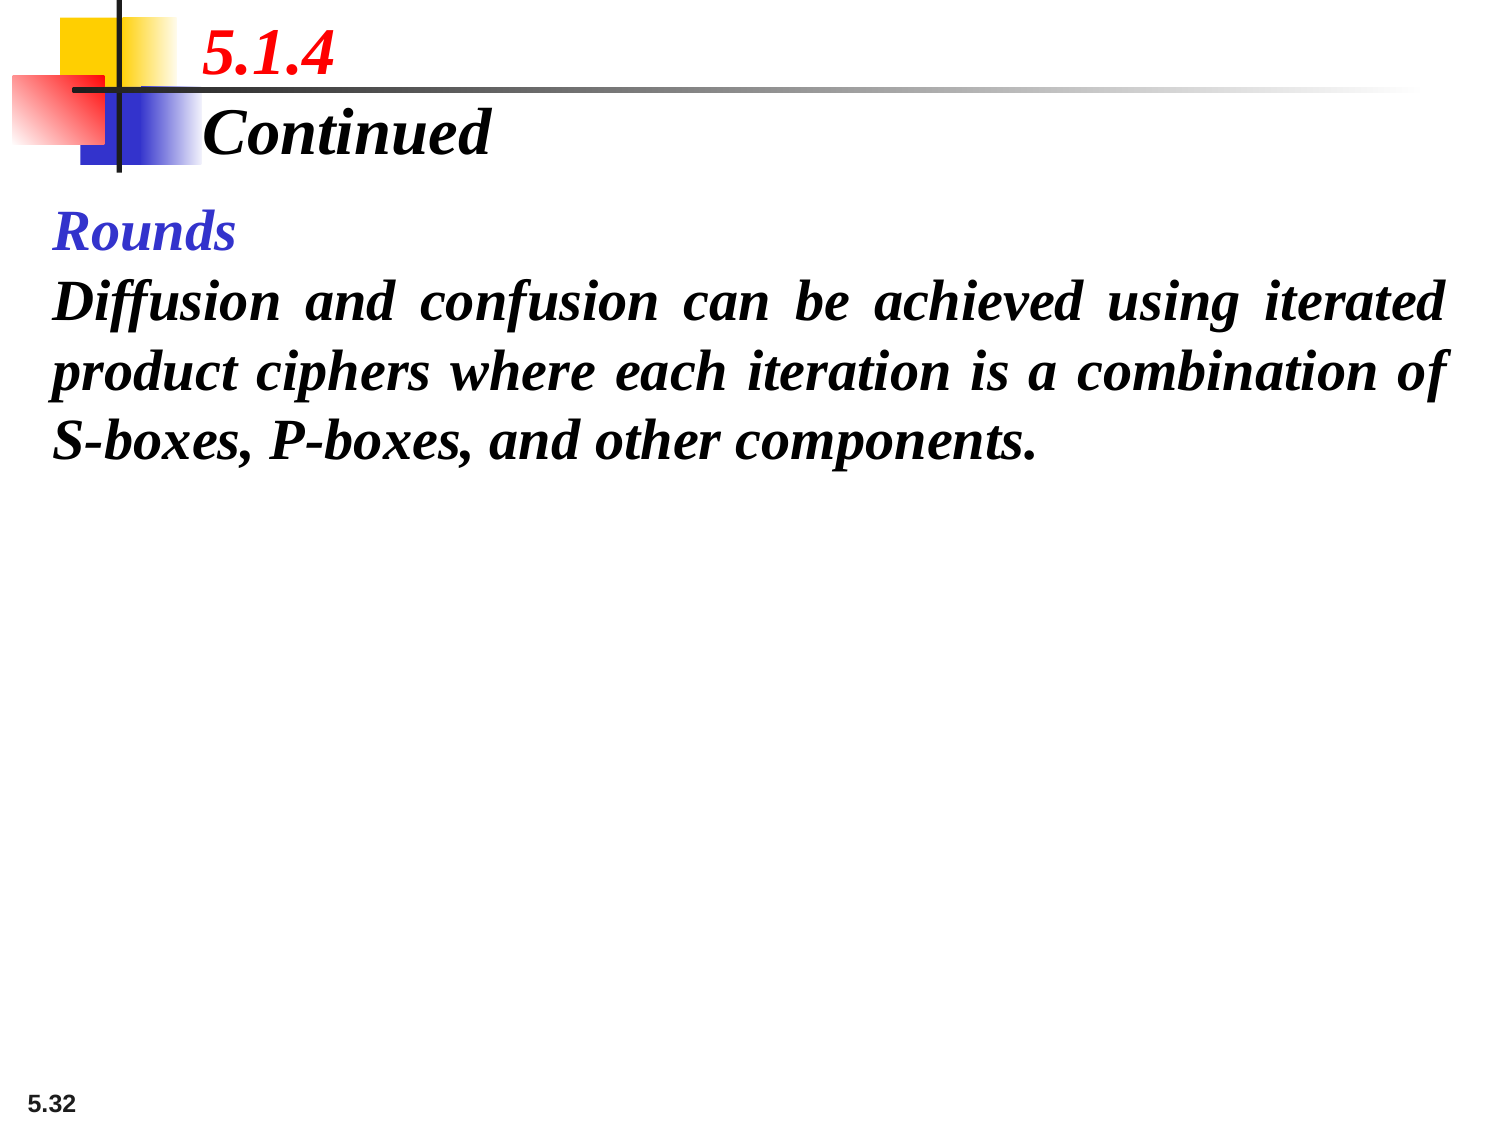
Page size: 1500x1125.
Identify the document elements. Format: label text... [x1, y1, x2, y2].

text_box [674, 87, 1423, 93]
text_box Rounds Diffusion and confusion can be achieved using iterated product ciphers where each iteration is a combination of S-boxes, P-boxes, and other components. [37, 184, 1463, 480]
text_box [72, 87, 187, 93]
text_box [12, 75, 105, 145]
text_box [116, 0, 122, 87]
text_box [60, 17, 116, 86]
text_box [116, 93, 122, 173]
text_box 5.1.4 Continued [187, 0, 674, 175]
text_box [141, 93, 187, 165]
text_box [122, 93, 141, 165]
text_box [80, 93, 116, 165]
text_box [122, 17, 177, 86]
text_box 5.‹#› [12, 1049, 325, 1125]
